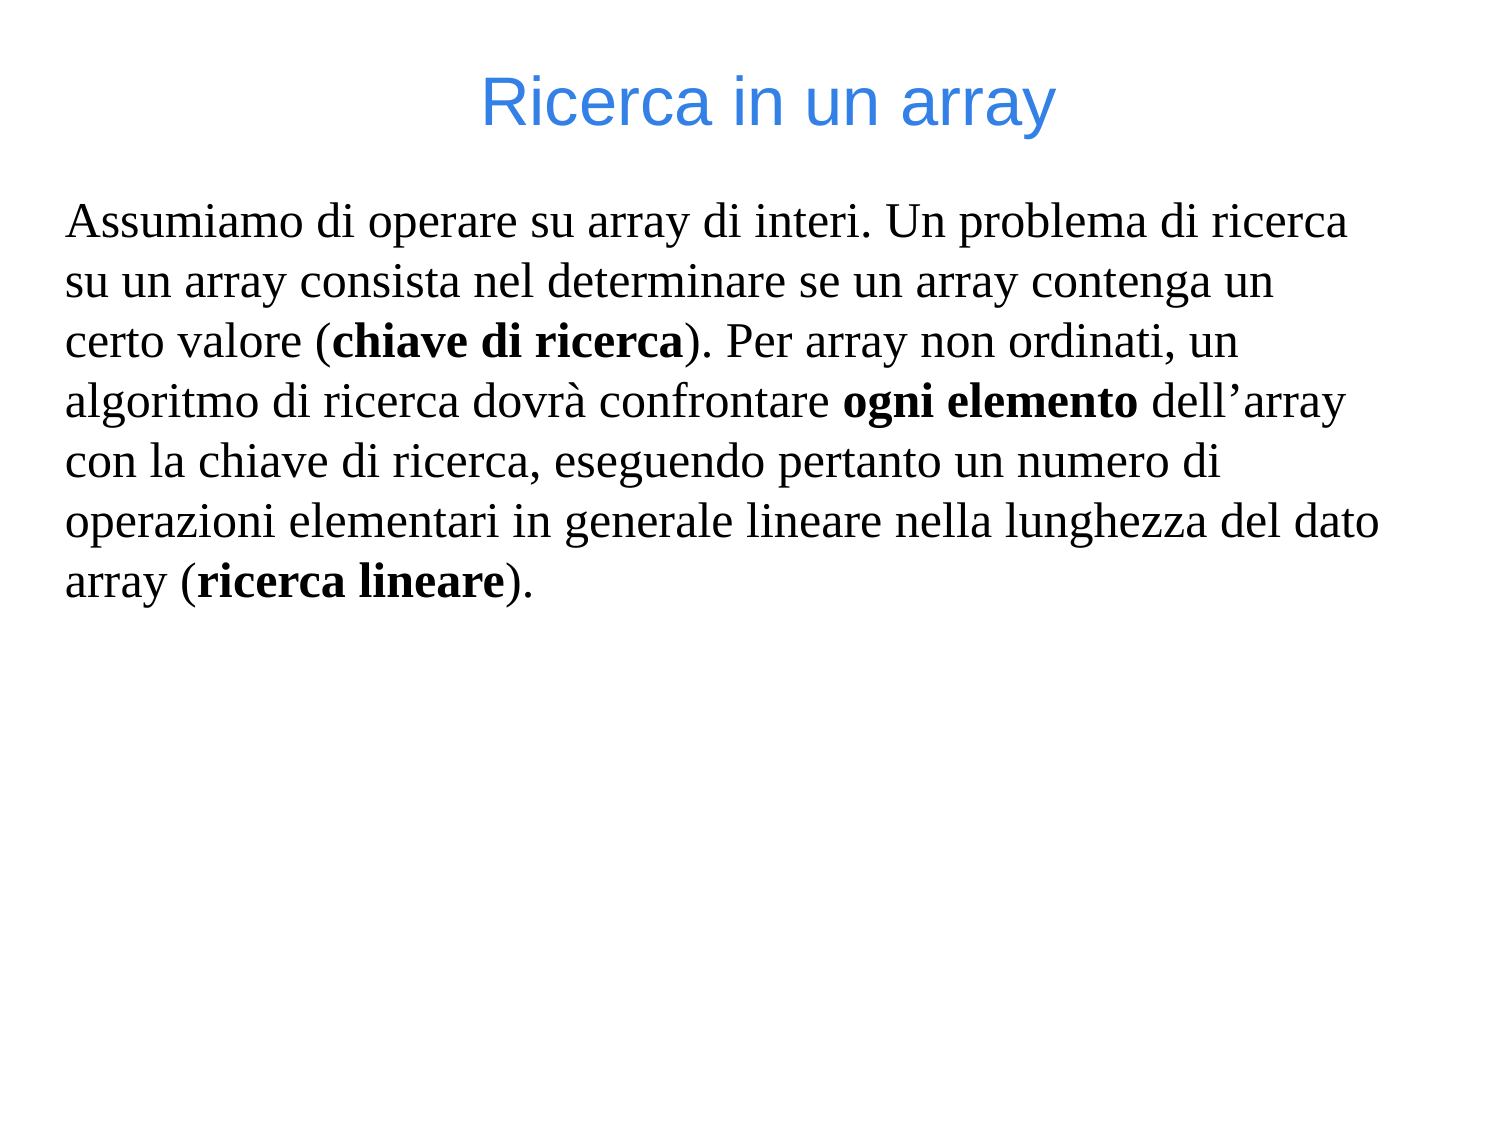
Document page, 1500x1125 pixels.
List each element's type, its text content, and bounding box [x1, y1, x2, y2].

text_box Ricerca in un array [75, 58, 1463, 162]
text_box Assumiamo di operare su array di interi. Un problema di ricerca su un array consista nel determinare se un array contenga un certo valore (chiave di ricerca). Per array non ordinati, un algoritmo di ricerca dovrà confrontare ogni elemento dell’array con la chiave di ricerca, eseguendo pertanto un numero di operazioni elementari in generale lineare nella lunghezza del dato array (ricerca lineare). [49, 180, 1400, 675]
